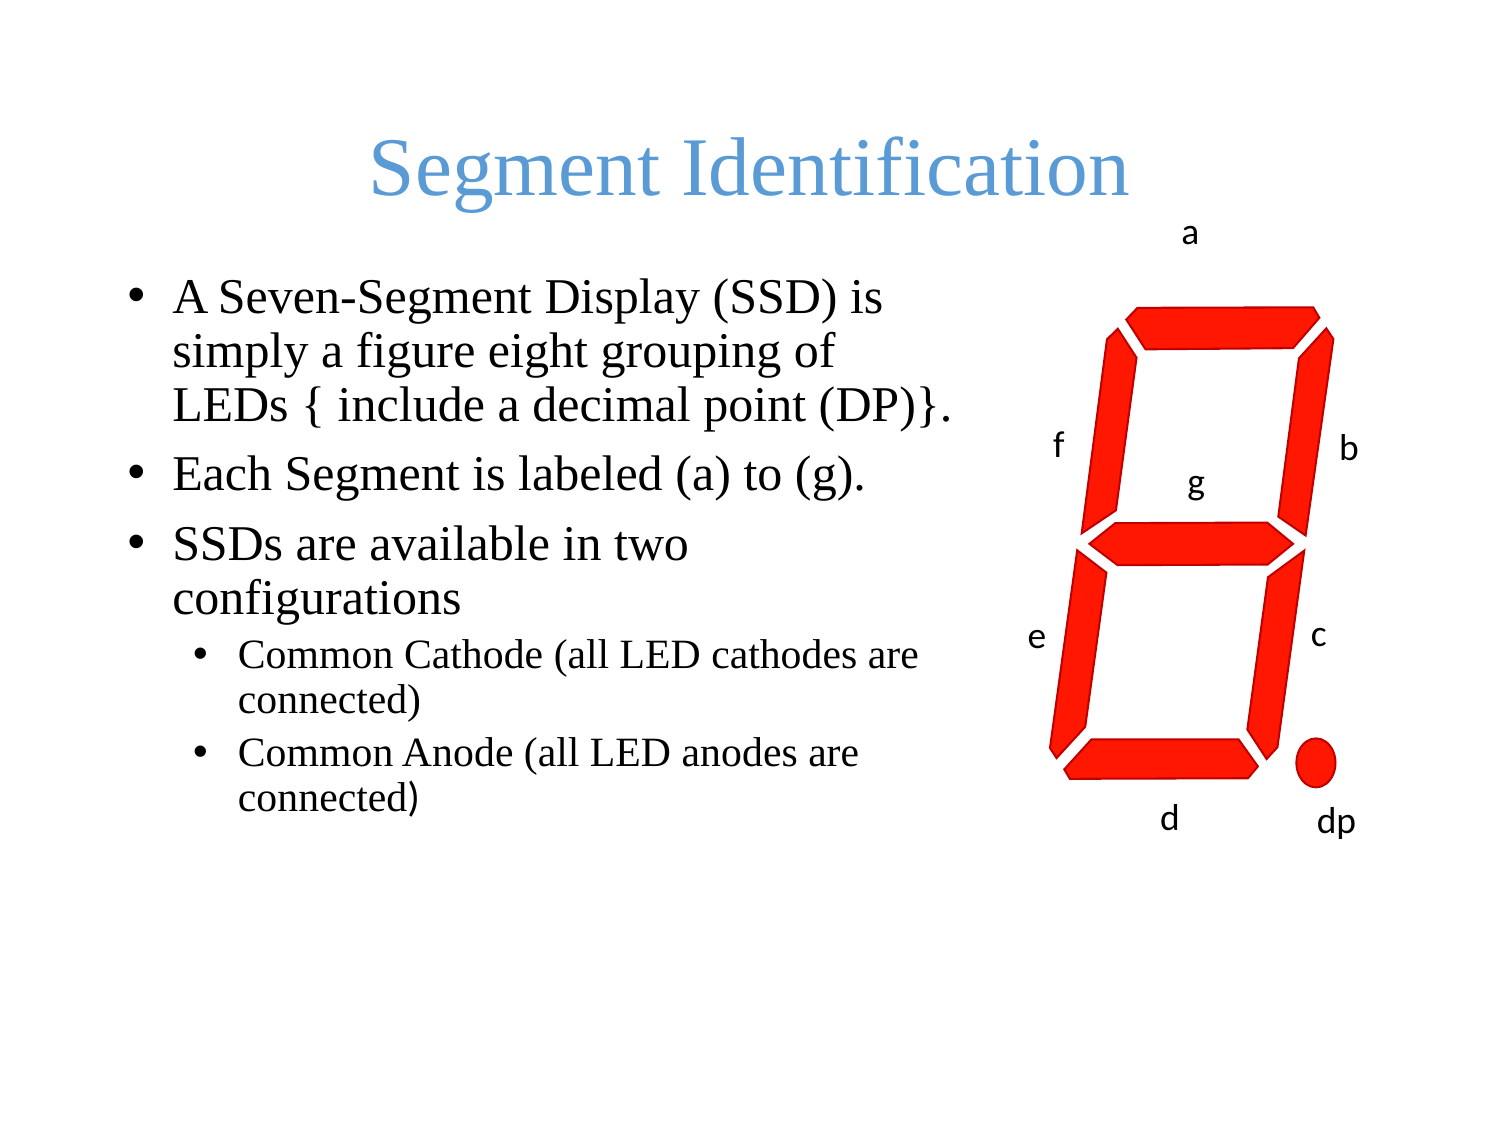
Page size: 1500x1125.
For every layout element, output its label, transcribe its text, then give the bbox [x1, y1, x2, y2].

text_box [1012, 199, 1374, 863]
list A Seven-Segment Display (SSD) is simply a figure eight grouping of LEDs { include a decimal point (DP)}. Each Segment is labeled (a) to (g). SSDs are available in two configurations Common Cathode (all LED cathodes are connected) Common Anode (all LED anodes are connected) [112, 262, 975, 925]
title Segment Identification [103, 59, 1397, 278]
